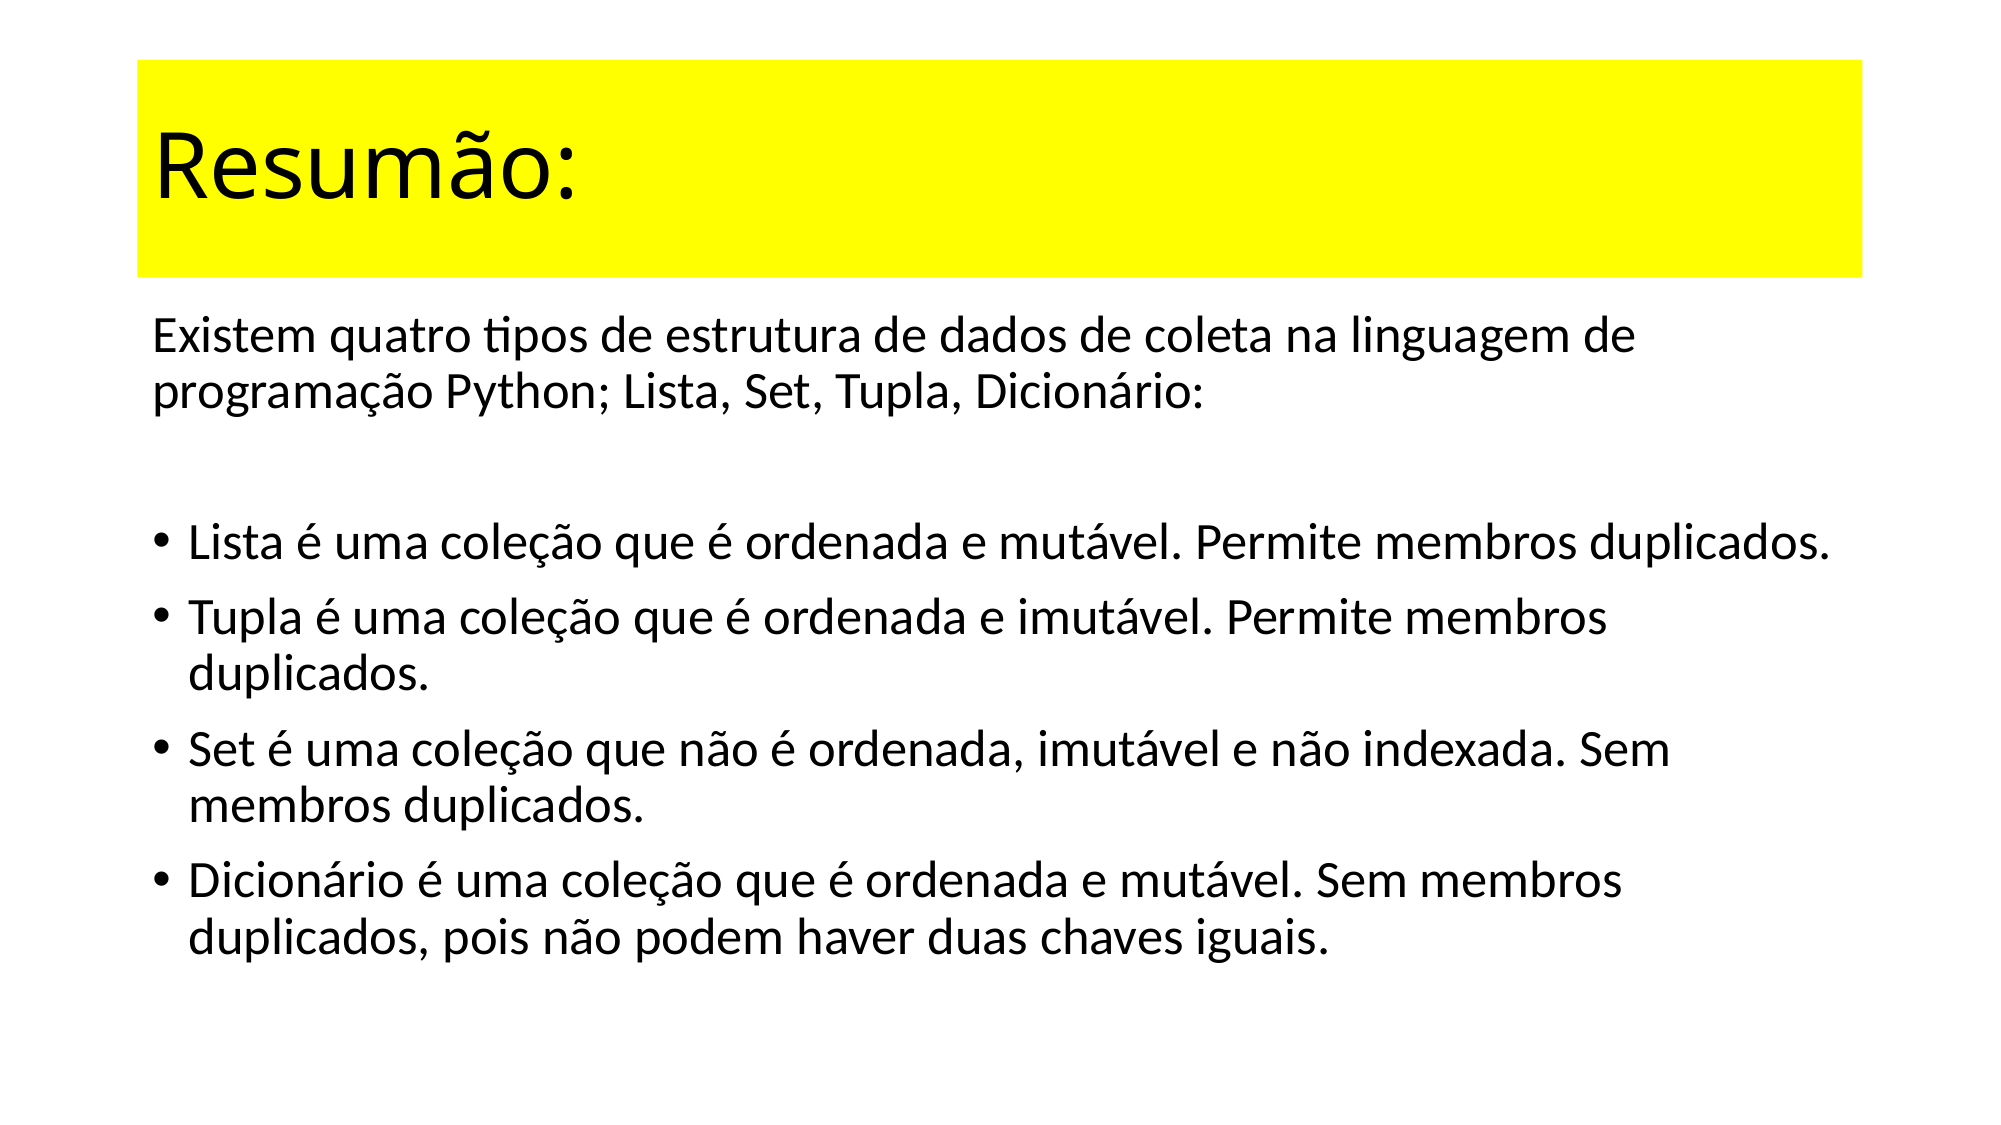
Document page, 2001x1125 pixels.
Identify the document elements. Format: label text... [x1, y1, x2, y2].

title Resumão: [137, 59, 1863, 278]
list Existem quatro tipos de estrutura de dados de coleta na linguagem de programação Python; Lista, Set, Tupla, Dicionário: Lista é uma coleção que é ordenada e mutável. Permite membros duplicados. Tupla é uma coleção que é ordenada e imutável. Permite membros duplicados. Set é uma coleção que não é ordenada, imutável e não indexada. Sem membros duplicados. Dicionário é uma coleção que é ordenada e mutável. Sem membros duplicados, pois não podem haver duas chaves iguais. [137, 299, 1863, 1014]
